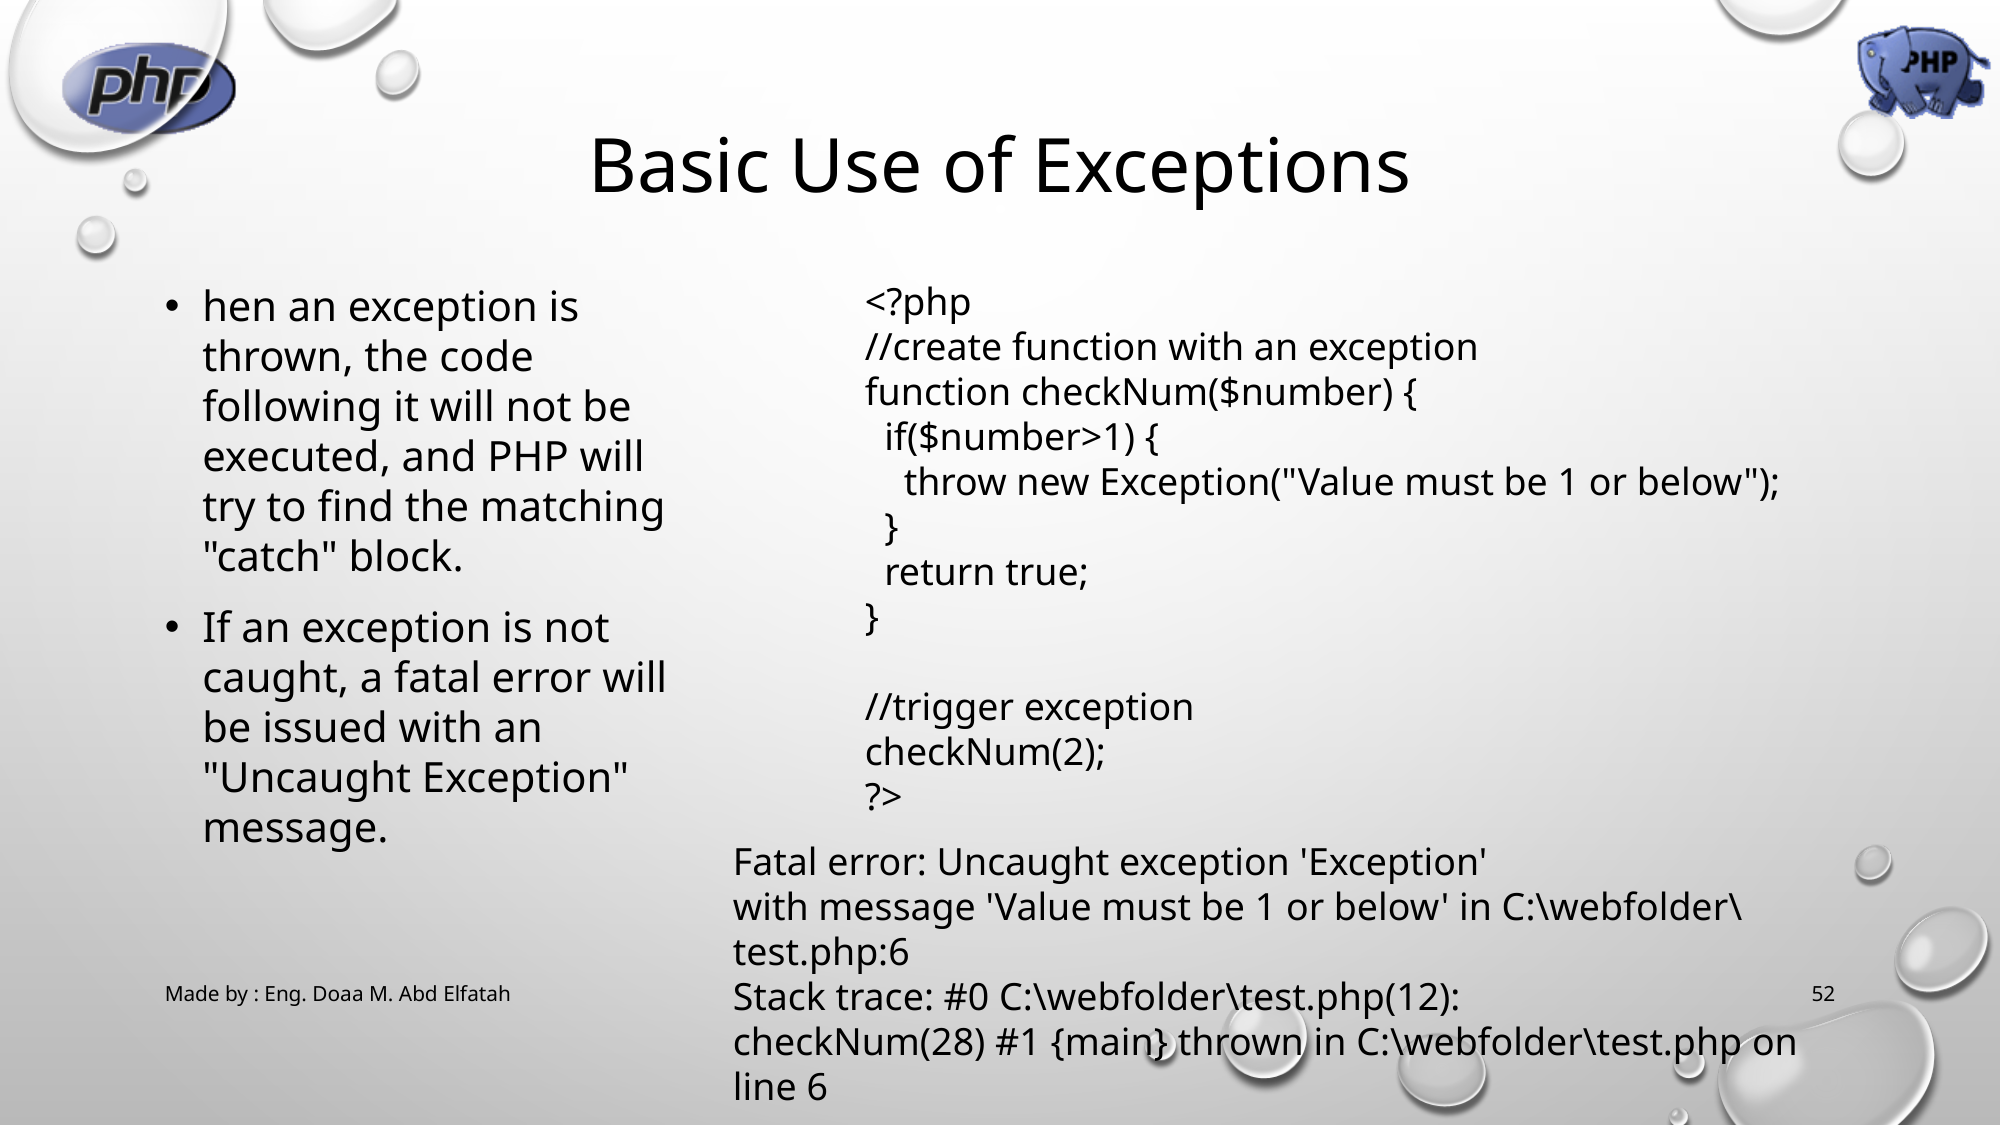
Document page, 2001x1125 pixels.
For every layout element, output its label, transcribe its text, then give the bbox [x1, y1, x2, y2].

text_box <?php //create function with an exception function checkNum($number) { if($number>1) { throw new Exception("Value must be 1 or below"); } return true; } //trigger exception checkNum(2); ?> [850, 270, 1851, 826]
picture [0, 0, 2000, 1125]
title Basic Use of Exceptions [149, 101, 1851, 235]
list hen an exception is thrown, the code following it will not be executed, and PHP will try to find the matching "catch" block. If an exception is not caught, a fatal error will be issued with an "Uncaught Exception" message. [149, 272, 719, 950]
footer Made by : Eng. Doaa M. Abd Elfatah [149, 965, 718, 1025]
text_box Fatal error: Uncaught exception 'Exception' with message 'Value must be 1 or below' in C:\webfolder\test.php:6 Stack trace: #0 C:\webfolder\test.php(12): checkNum(28) #1 {main} thrown in C:\webfolder\test.php on line 6 [718, 830, 1817, 1116]
slide_number 52 [1817, 965, 1851, 1025]
